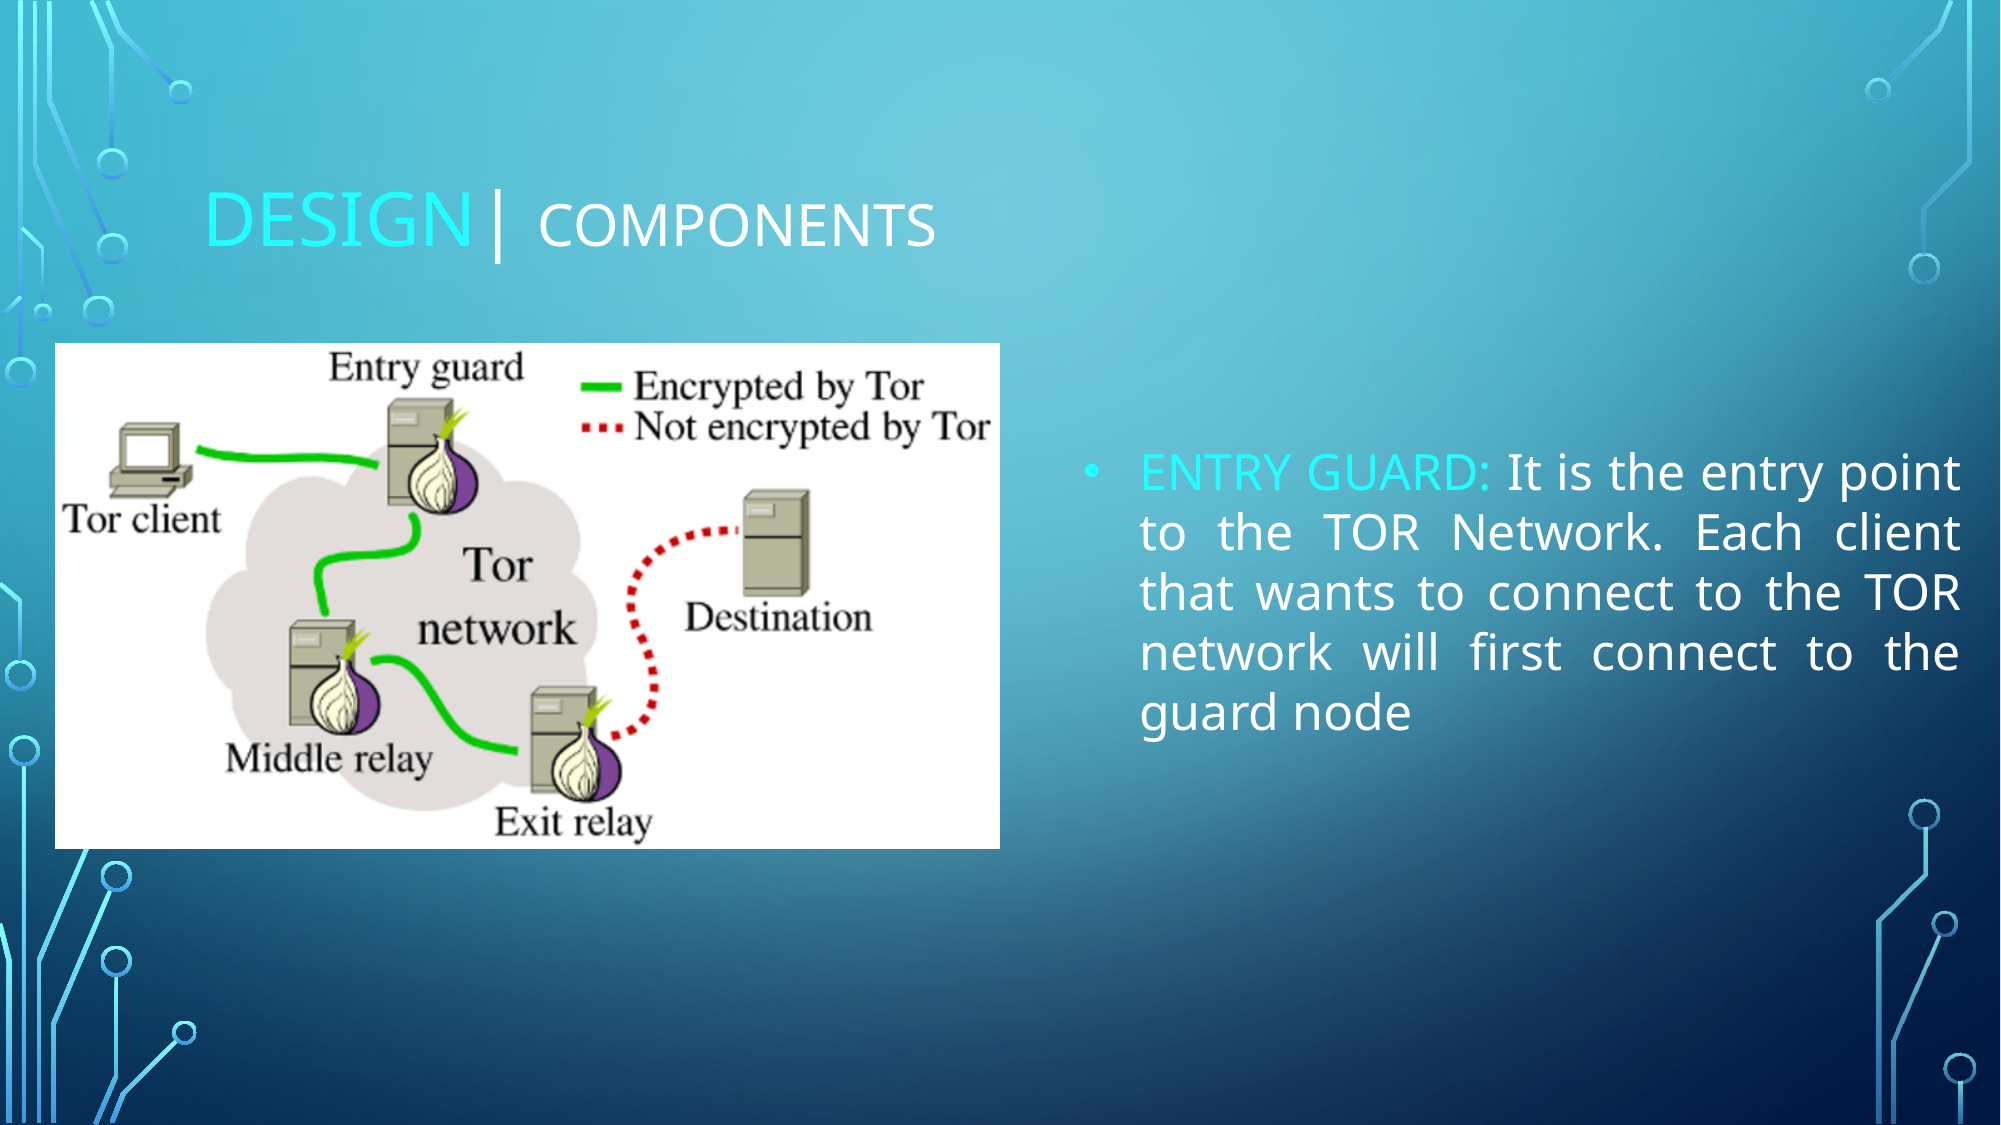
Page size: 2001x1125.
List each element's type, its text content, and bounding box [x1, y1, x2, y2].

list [54, 343, 1000, 850]
title Design| COMPONENTS [187, 101, 1813, 344]
text_box ENTRY GUARD: It is the entry point to the TOR Network. Each client that wants to connect to the TOR network will first connect to the guard node [1068, 433, 1977, 748]
